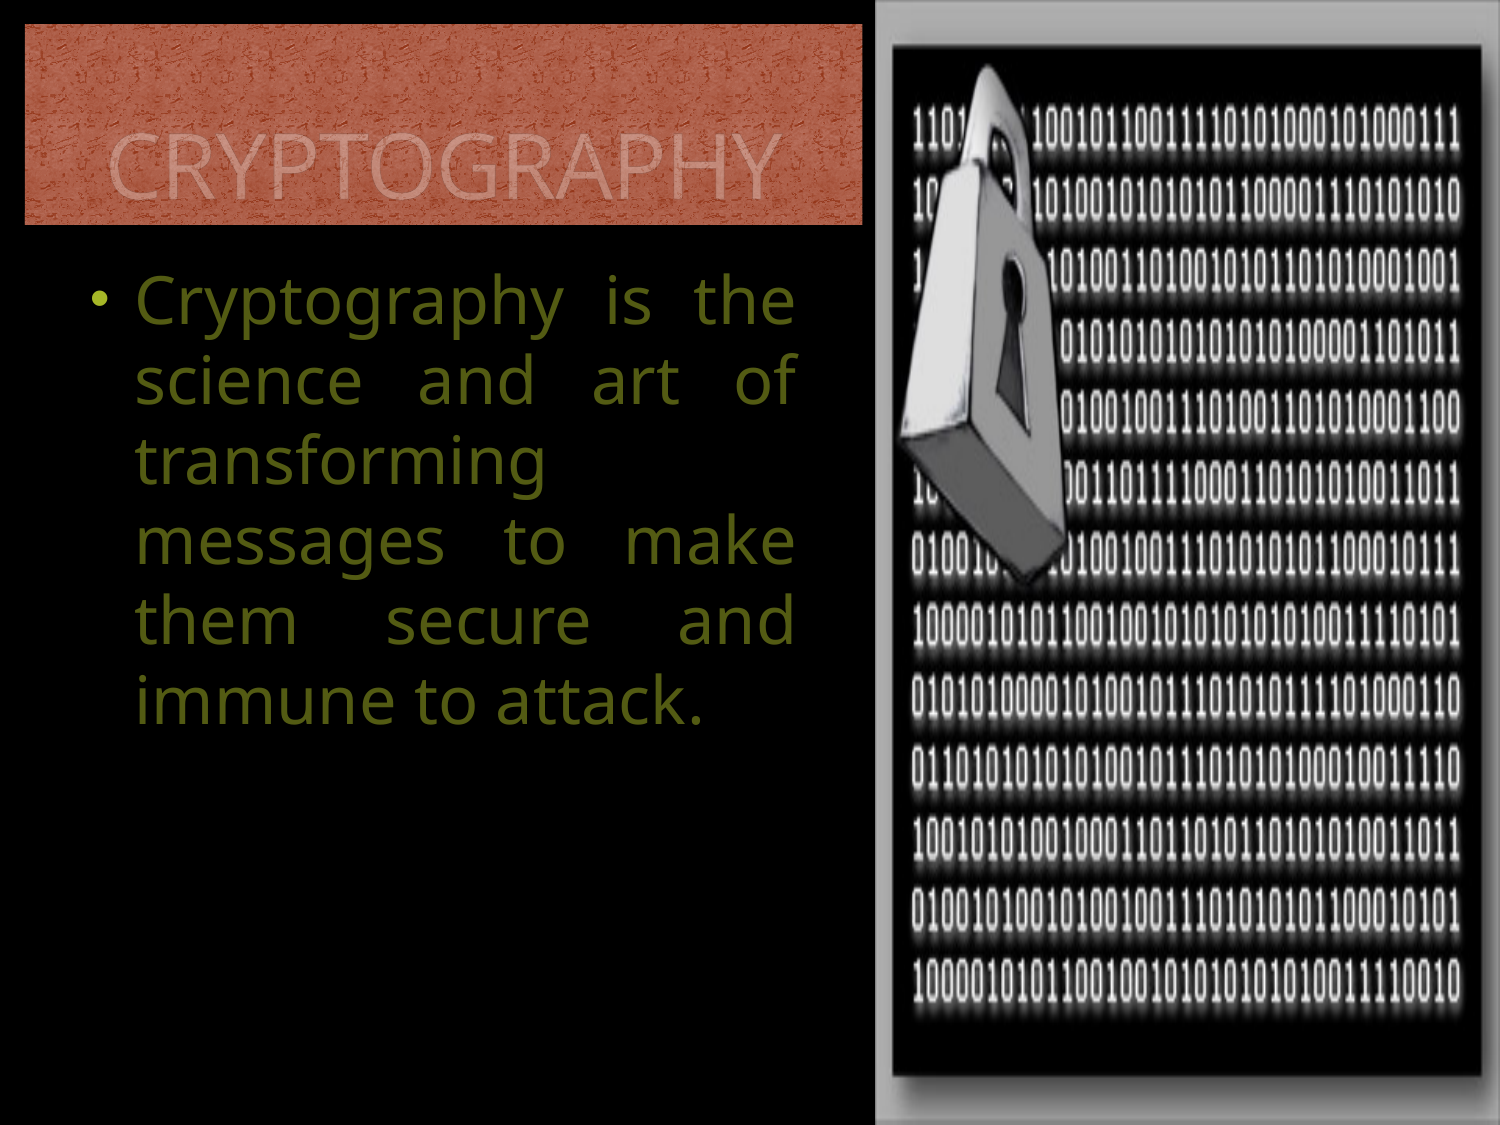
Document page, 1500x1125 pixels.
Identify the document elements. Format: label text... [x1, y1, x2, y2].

picture [874, 0, 1500, 1125]
list Cryptography is the science and art of transforming messages to make them secure and immune to attack. [75, 249, 813, 1000]
title CRYPTOGRAPHY [24, 24, 863, 225]
